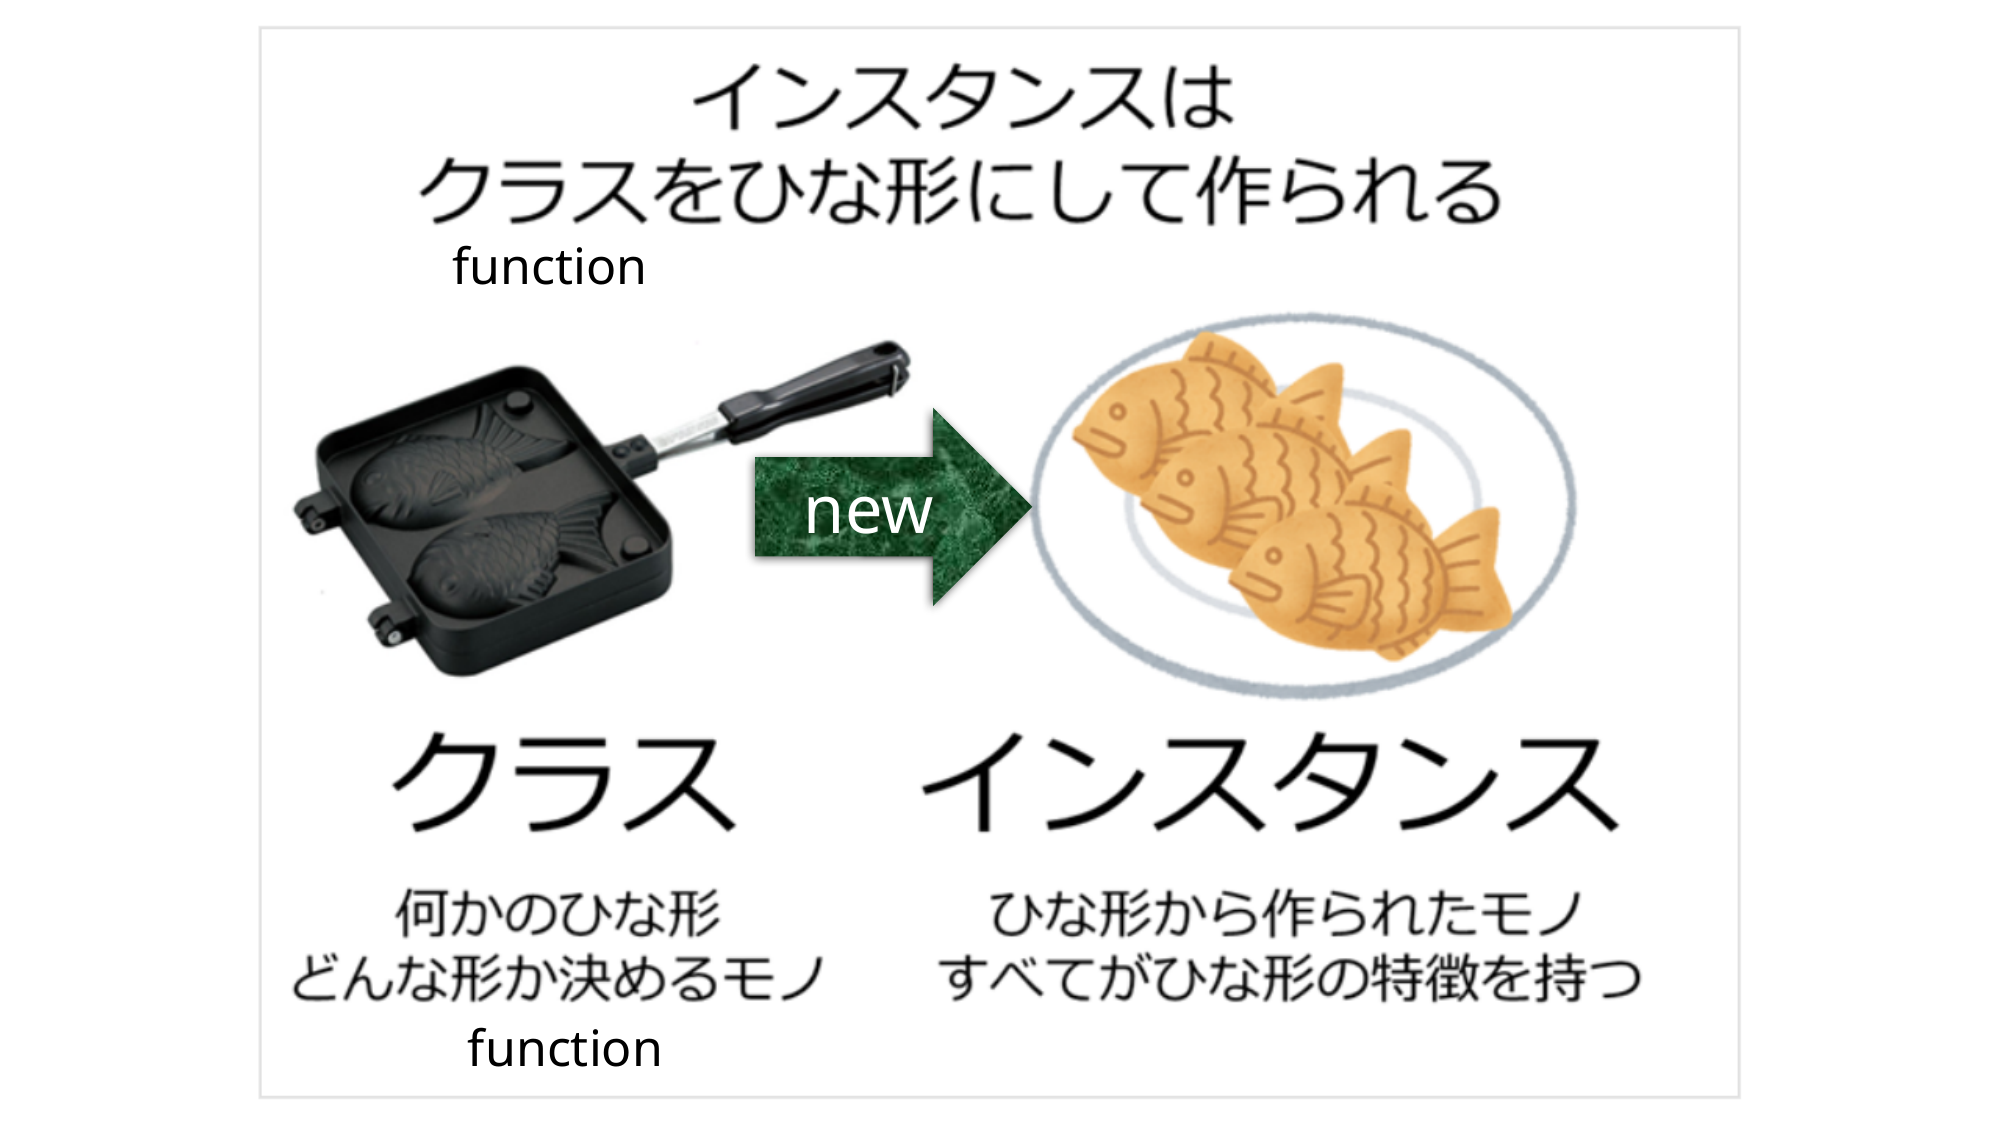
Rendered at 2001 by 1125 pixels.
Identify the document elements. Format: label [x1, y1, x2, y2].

picture [251, 20, 1749, 1104]
